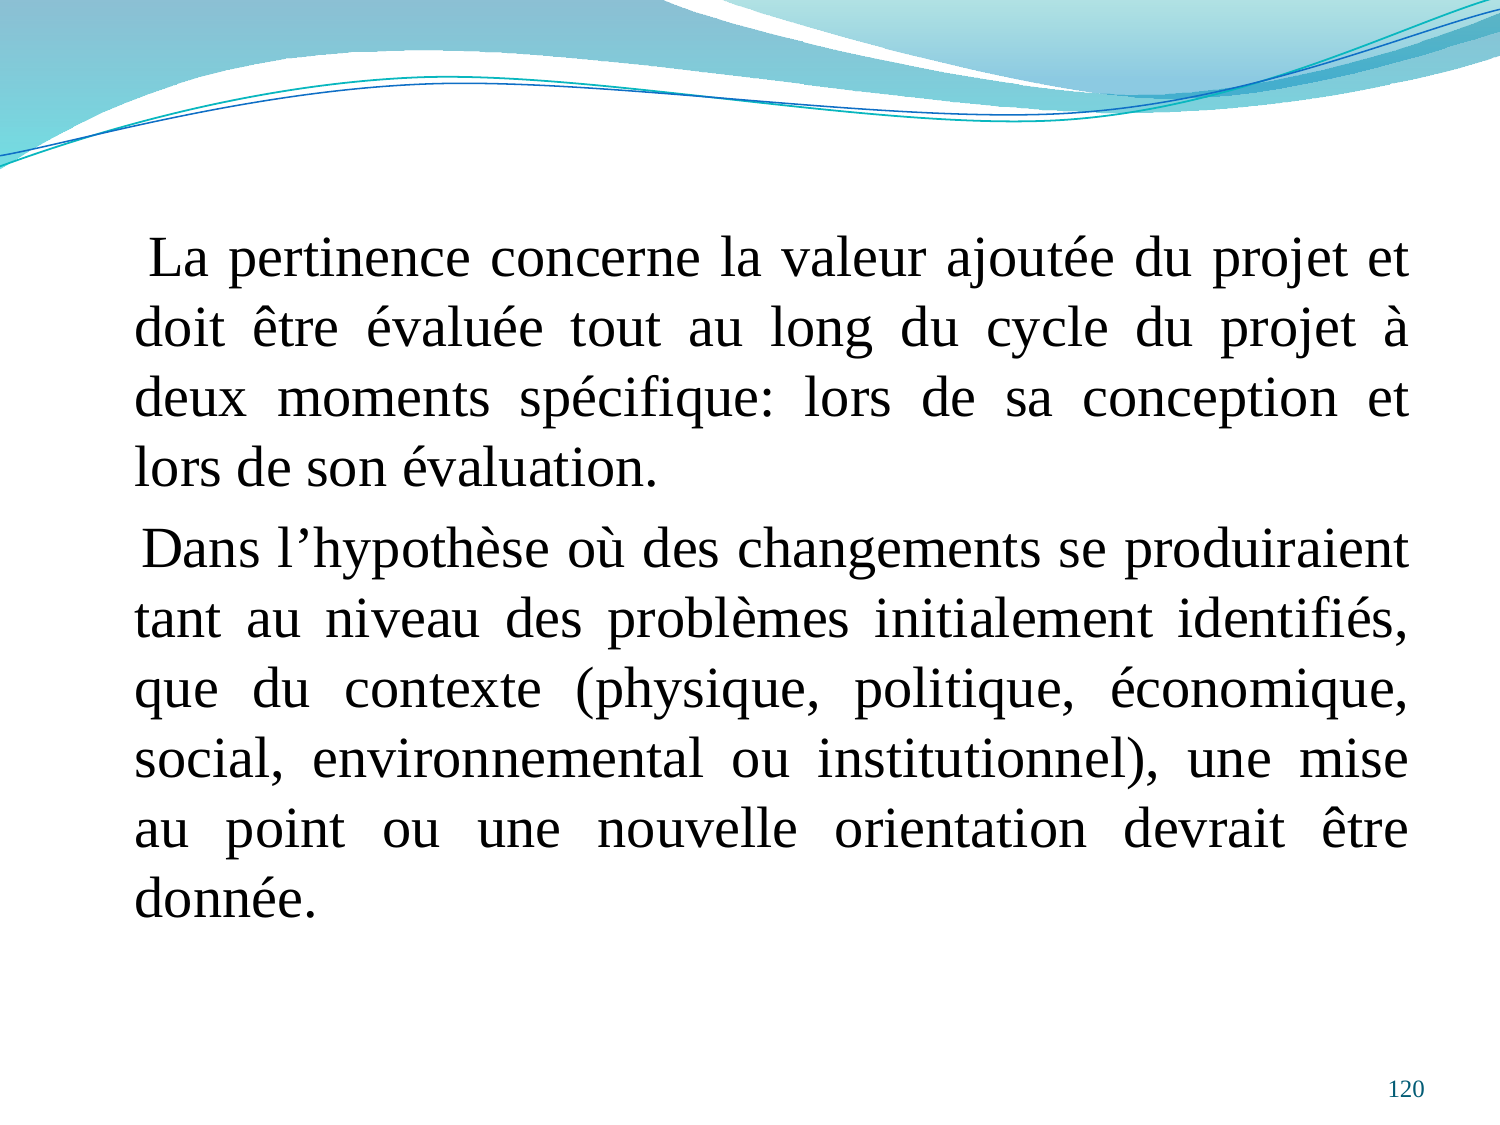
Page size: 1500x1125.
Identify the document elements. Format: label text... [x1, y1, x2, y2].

slide_number 120 [1299, 1042, 1425, 1103]
list La pertinence concerne la valeur ajoutée du projet et doit être évaluée tout au long du cycle du projet à deux moments spécifique: lors de sa conception et lors de son évaluation. Dans l’hypothèse où des changements se produiraient tant au niveau des problèmes initialement identifiés, que du contexte (physique, politique, économique, social, environnemental ou institutionnel), une mise au point ou une nouvelle orientation devrait être donnée. [75, 128, 1425, 1038]
